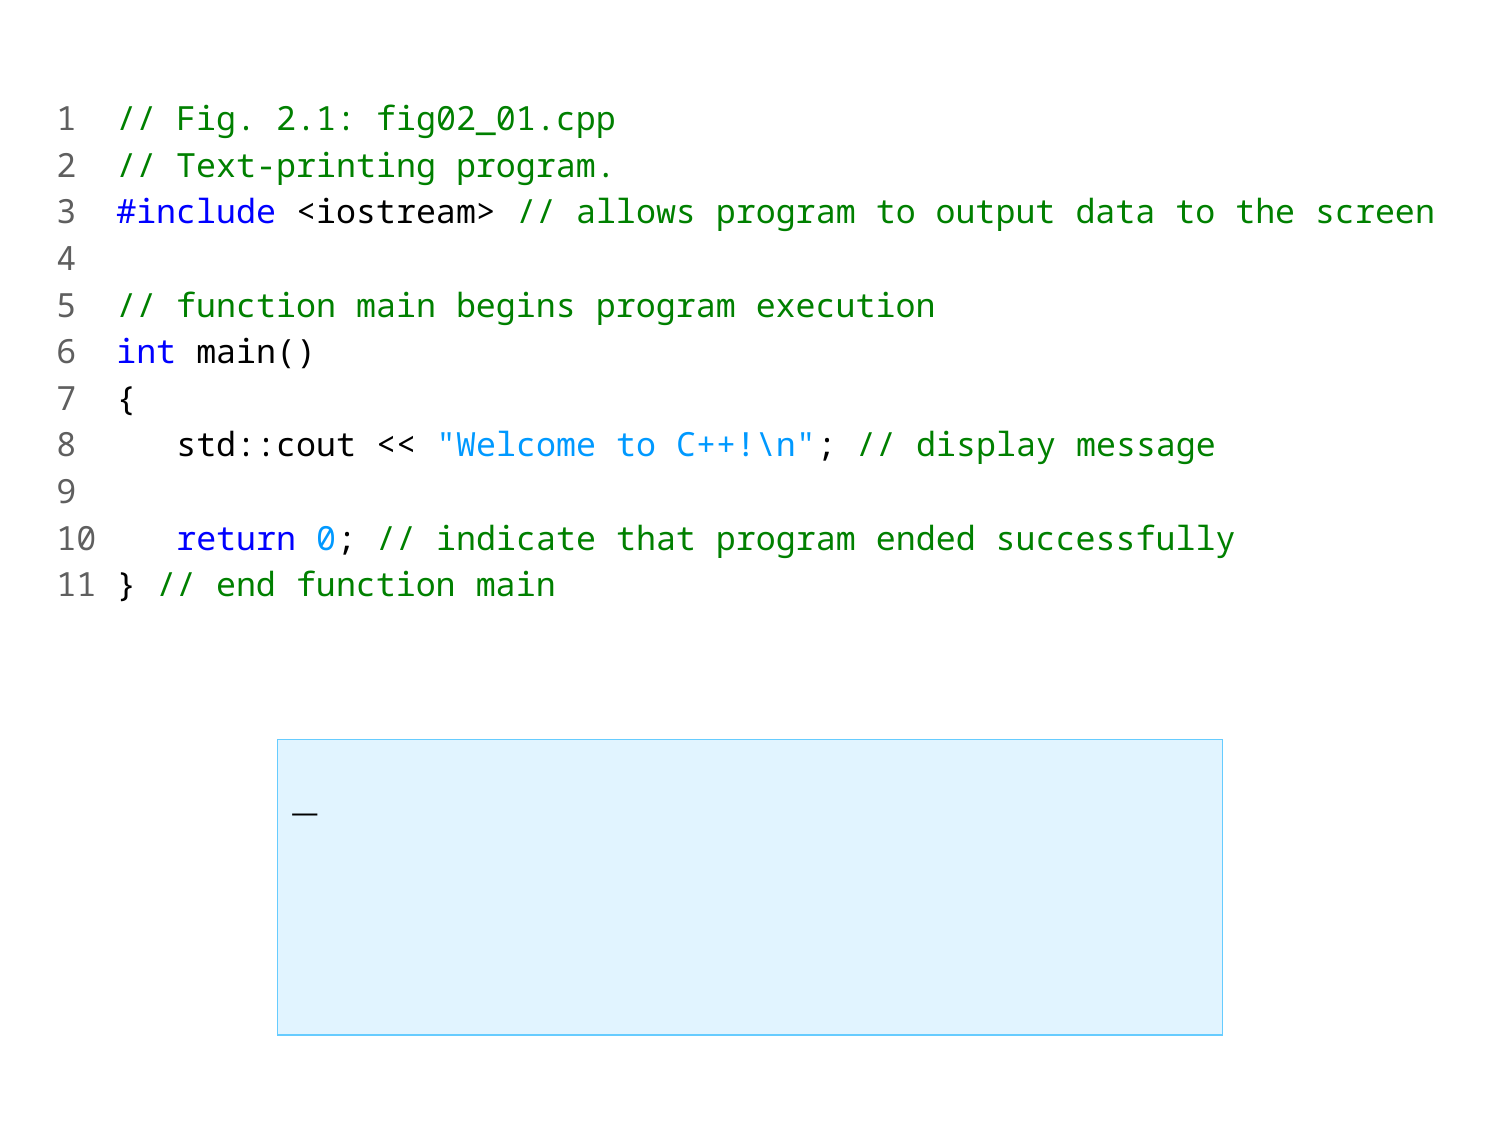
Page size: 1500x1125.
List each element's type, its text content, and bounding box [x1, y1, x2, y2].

text_box _elcome to C++!_ _ [277, 739, 1223, 1035]
list 1 // Fig. 2.1: fig02_01.cpp 2 // Text-printing program. 3 #include <iostream> // allows program to output data to the screen 4 5 // function main begins program execution 6 int main() 7 { 8 std::cout << "Welcome to C++!\n"; // display message 9 10 return 0; // indicate that program ended successfully 11 } // end function main [40, 89, 1459, 652]
